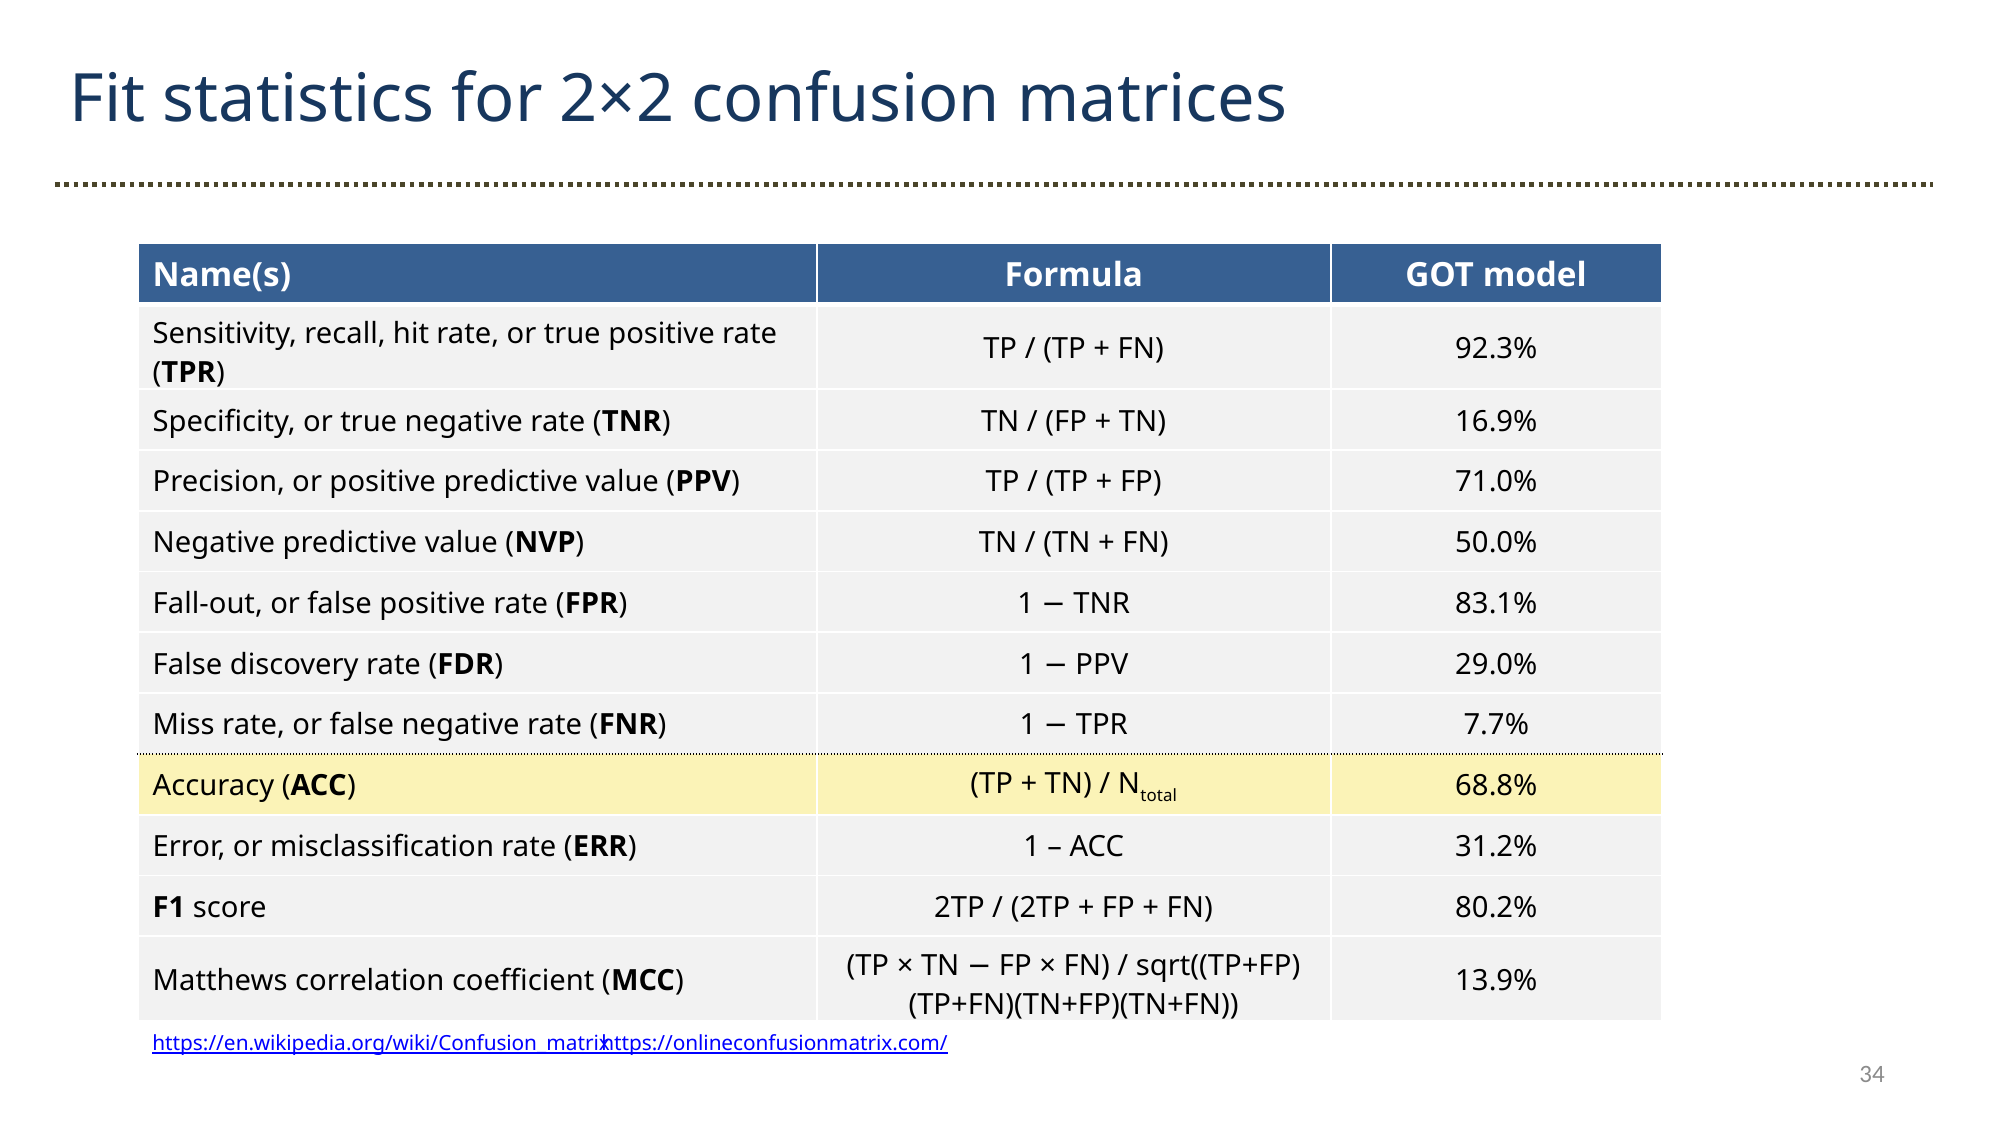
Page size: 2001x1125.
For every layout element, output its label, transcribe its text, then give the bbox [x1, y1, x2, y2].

table_cell Specificity, or true negative rate (TNR) [139, 390, 816, 449]
table_cell (TP + TN) / Ntotal [818, 754, 1330, 814]
table_cell False discovery rate (FDR) [139, 633, 816, 692]
table_cell TP / (TP + FP) [818, 451, 1330, 510]
text_box Fit statistics for 2×2 confusion matrices [55, 47, 1804, 143]
table_cell Precision, or positive predictive value (PPV) [139, 451, 816, 510]
table_cell Sensitivity, recall, hit rate, or true positive rate (TPR) [139, 307, 816, 388]
table_cell Negative predictive value (NVP) [139, 512, 816, 571]
table_cell 80.2% [1332, 876, 1661, 935]
table_cell Matthews correlation coefficient (MCC) [139, 937, 816, 1020]
table_cell (TP × TN − FP × FN) / sqrt((TP+FP)(TP+FN)(TN+FP)(TN+FN)) [818, 937, 1330, 1020]
table_cell Error, or misclassification rate (ERR) [139, 816, 816, 875]
table_cell Accuracy (ACC) [139, 754, 816, 814]
table_cell F1 score [139, 876, 816, 935]
table_cell 68.8% [1332, 754, 1661, 814]
table_cell Fall-out, or false positive rate (FPR) [139, 572, 816, 631]
table_header Name(s) [139, 244, 816, 302]
table_cell TP / (TP + FN) [818, 307, 1330, 388]
table_cell 92.3% [1332, 307, 1661, 388]
table_cell 29.0% [1332, 633, 1661, 692]
table_cell 1 – ACC [818, 816, 1330, 875]
table_cell 7.7% [1332, 694, 1661, 754]
table_header GOT model [1332, 244, 1661, 302]
table_cell 16.9% [1332, 390, 1661, 449]
text_box https://en.wikipedia.org/wiki/Confusion_matrix [137, 1022, 586, 1066]
table_cell 50.0% [1332, 512, 1661, 571]
table_cell Miss rate, or false negative rate (FNR) [139, 694, 816, 754]
table_header Formula [818, 244, 1330, 302]
table_cell 1 − TPR [818, 694, 1330, 754]
table_cell TN / (TN + FN) [818, 512, 1330, 571]
table_cell 1 − TNR [818, 572, 1330, 631]
table_cell 13.9% [1332, 937, 1661, 1020]
text_box https://onlineconfusionmatrix.com/ [586, 1022, 966, 1066]
table_cell 71.0% [1332, 451, 1661, 510]
table_cell 83.1% [1332, 572, 1661, 631]
table_cell TN / (FP + TN) [818, 390, 1330, 449]
table_cell 31.2% [1332, 816, 1661, 875]
slide_number 34 [1433, 1042, 1900, 1103]
table_cell 2TP / (2TP + FP + FN) [818, 876, 1330, 935]
table_cell 1 − PPV [818, 633, 1330, 692]
